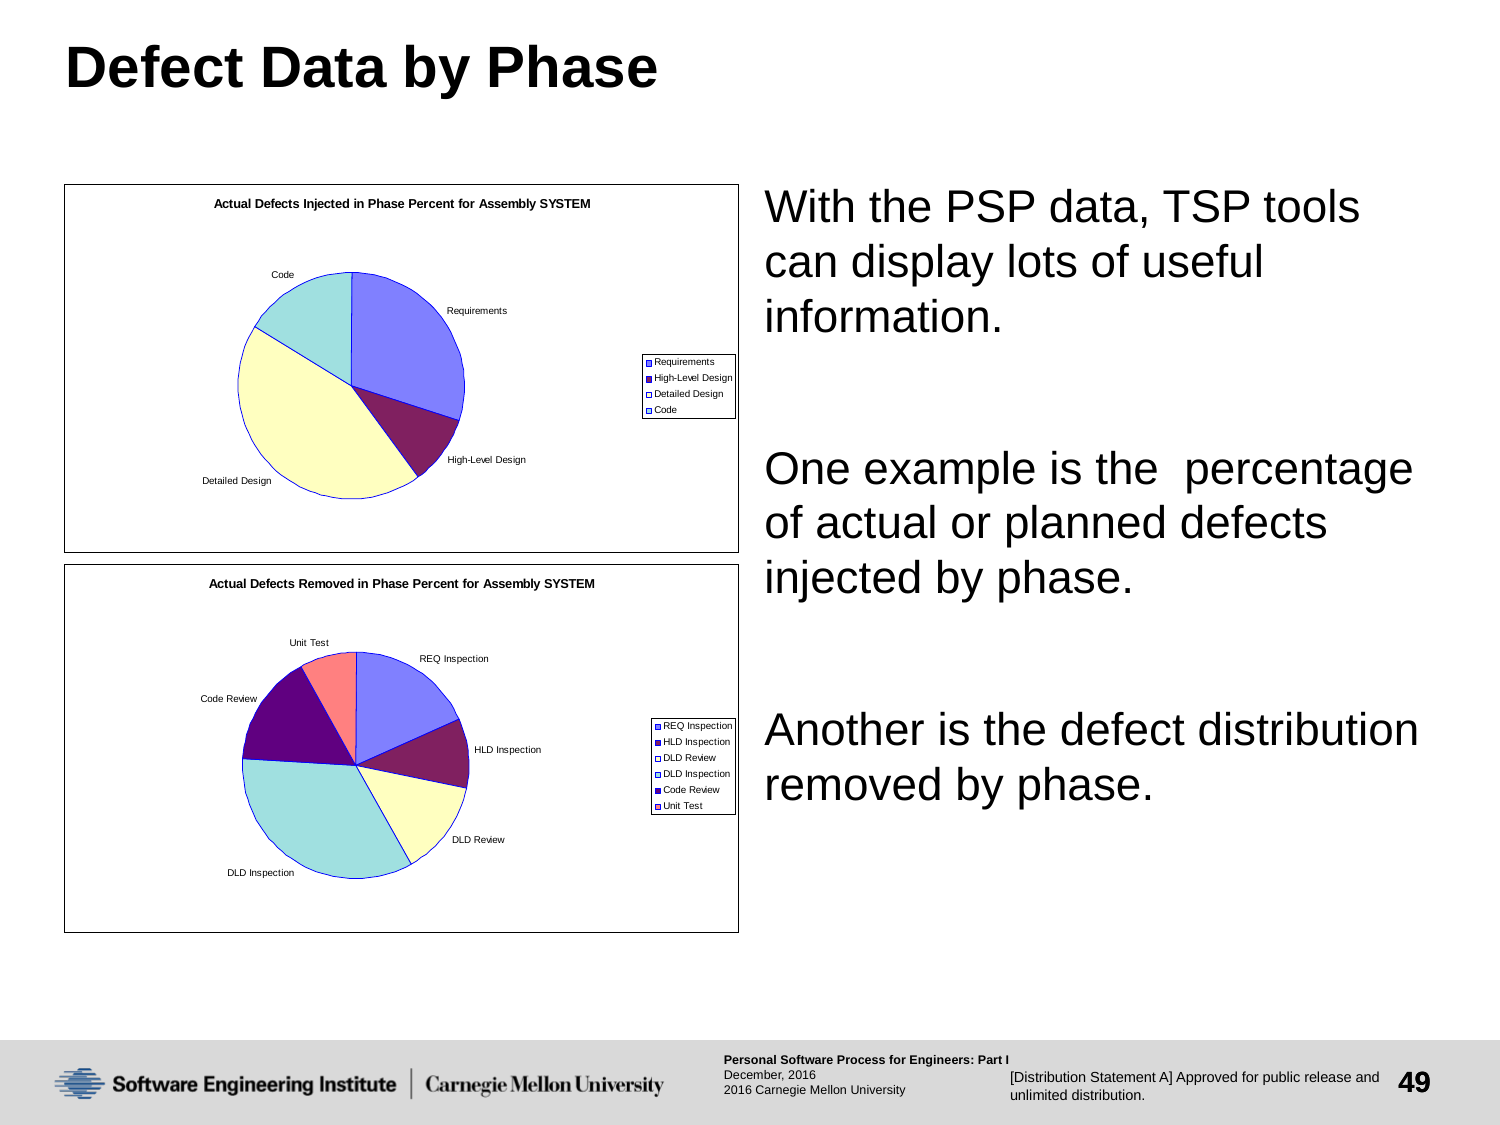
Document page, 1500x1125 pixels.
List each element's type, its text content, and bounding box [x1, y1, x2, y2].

list With the PSP data, TSP tools can display lots of useful information. One example is the percentage of actual or planned defects injected by phase. Another is the defect distribution removed by phase. [764, 176, 1432, 891]
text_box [58, 179, 744, 938]
picture [46, 1061, 673, 1104]
title Defect Data by Phase [65, 37, 1313, 148]
